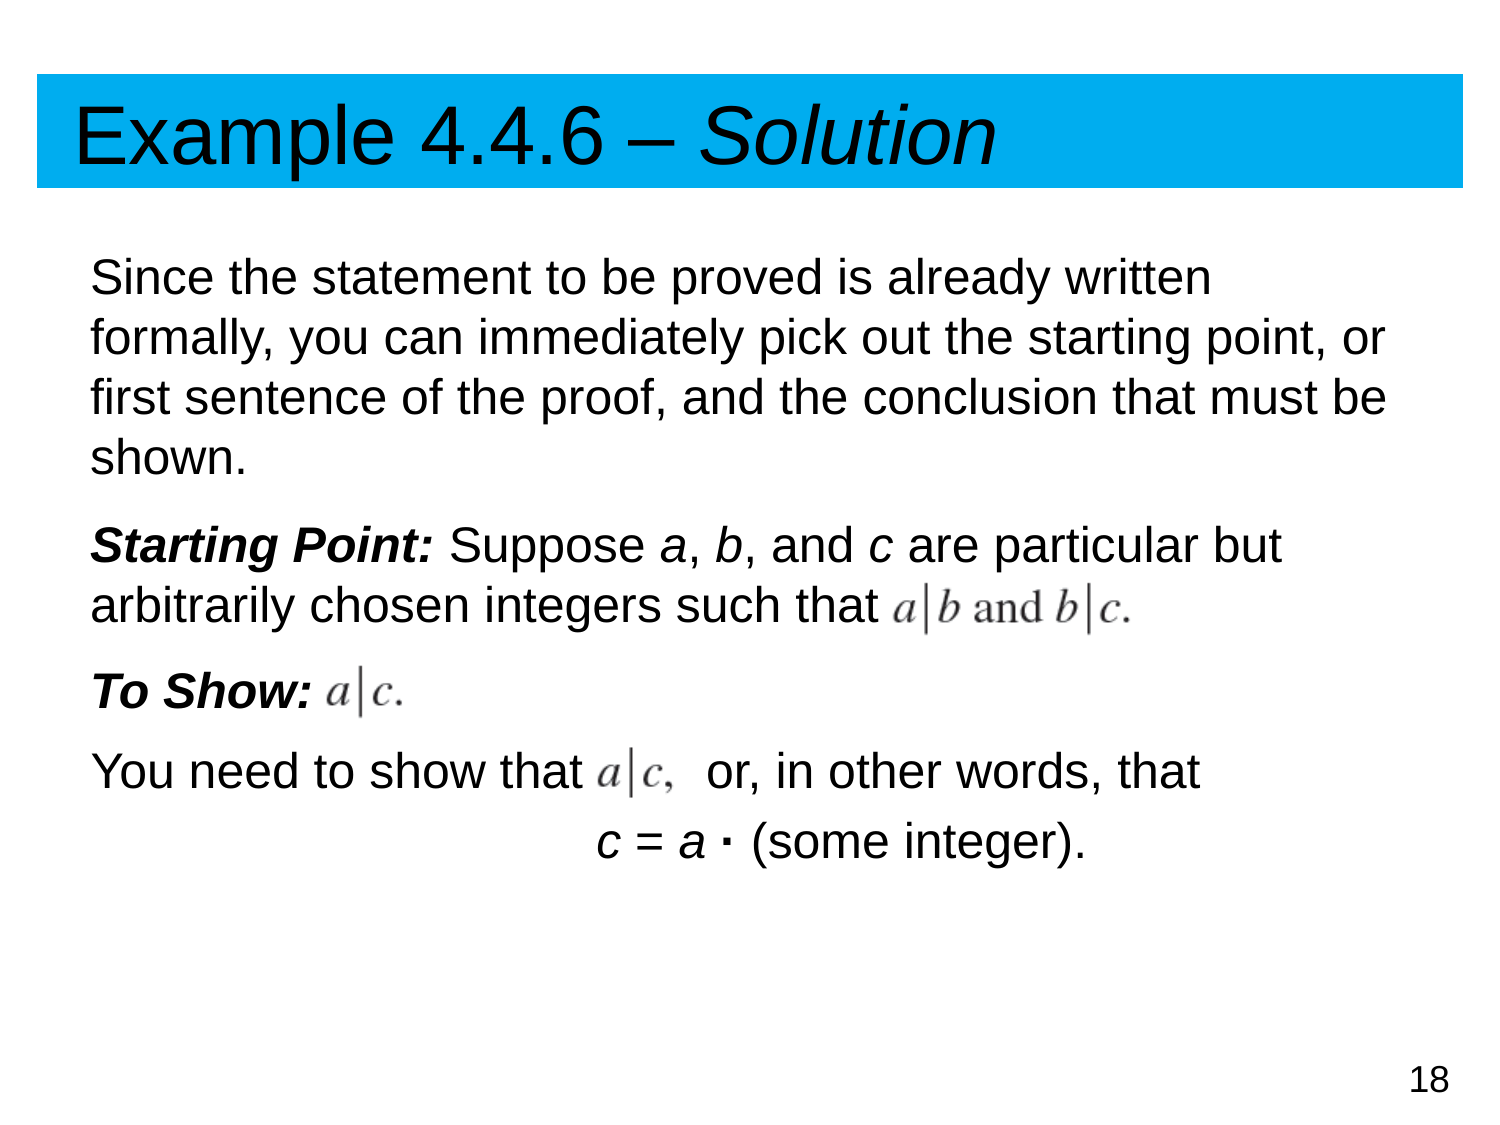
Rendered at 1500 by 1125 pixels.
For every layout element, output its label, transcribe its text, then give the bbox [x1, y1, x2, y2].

title Example 4.4.6 – Solution [58, 37, 1408, 225]
list or, in other words, that c = a · (some integer). [75, 730, 1425, 919]
list To Show: [75, 651, 1425, 727]
picture [591, 743, 676, 802]
picture [887, 576, 1138, 640]
picture [324, 663, 410, 724]
list Since the statement to be proved is already written formally, you can immediately pick out the starting point, or first sentence of the proof, and the conclusion that must be shown. Starting Point: Suppose a, b, and c are particular but arbitrarily chosen integers such that [75, 237, 1425, 651]
